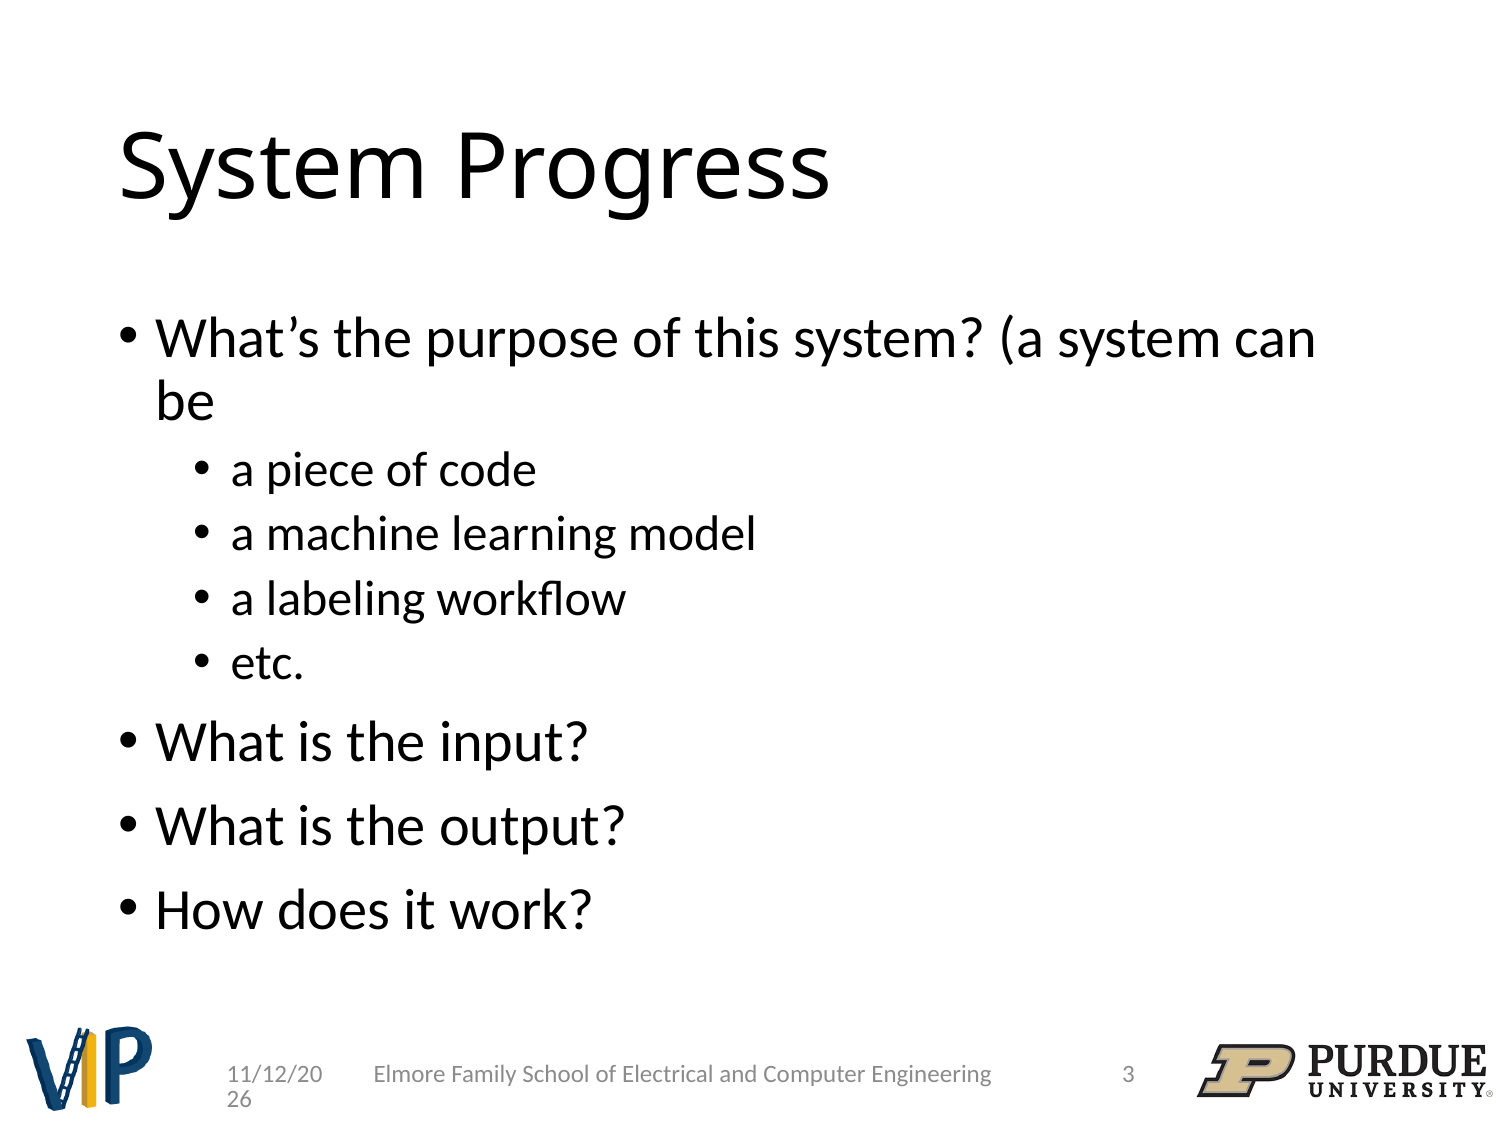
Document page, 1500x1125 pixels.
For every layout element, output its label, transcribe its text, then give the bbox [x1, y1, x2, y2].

picture [1190, 1035, 1495, 1105]
slide_number 3 [1031, 1042, 1150, 1103]
footer Elmore Family School of Electrical and Computer Engineering [350, 1042, 1017, 1103]
title System Progress [103, 59, 1397, 278]
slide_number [211, 1043, 350, 1103]
list What’s the purpose of this system? (a system can be a piece of code a machine learning model a labeling workflow etc. What is the input? What is the output? How does it work? [103, 299, 1397, 1014]
picture [18, 1015, 158, 1117]
